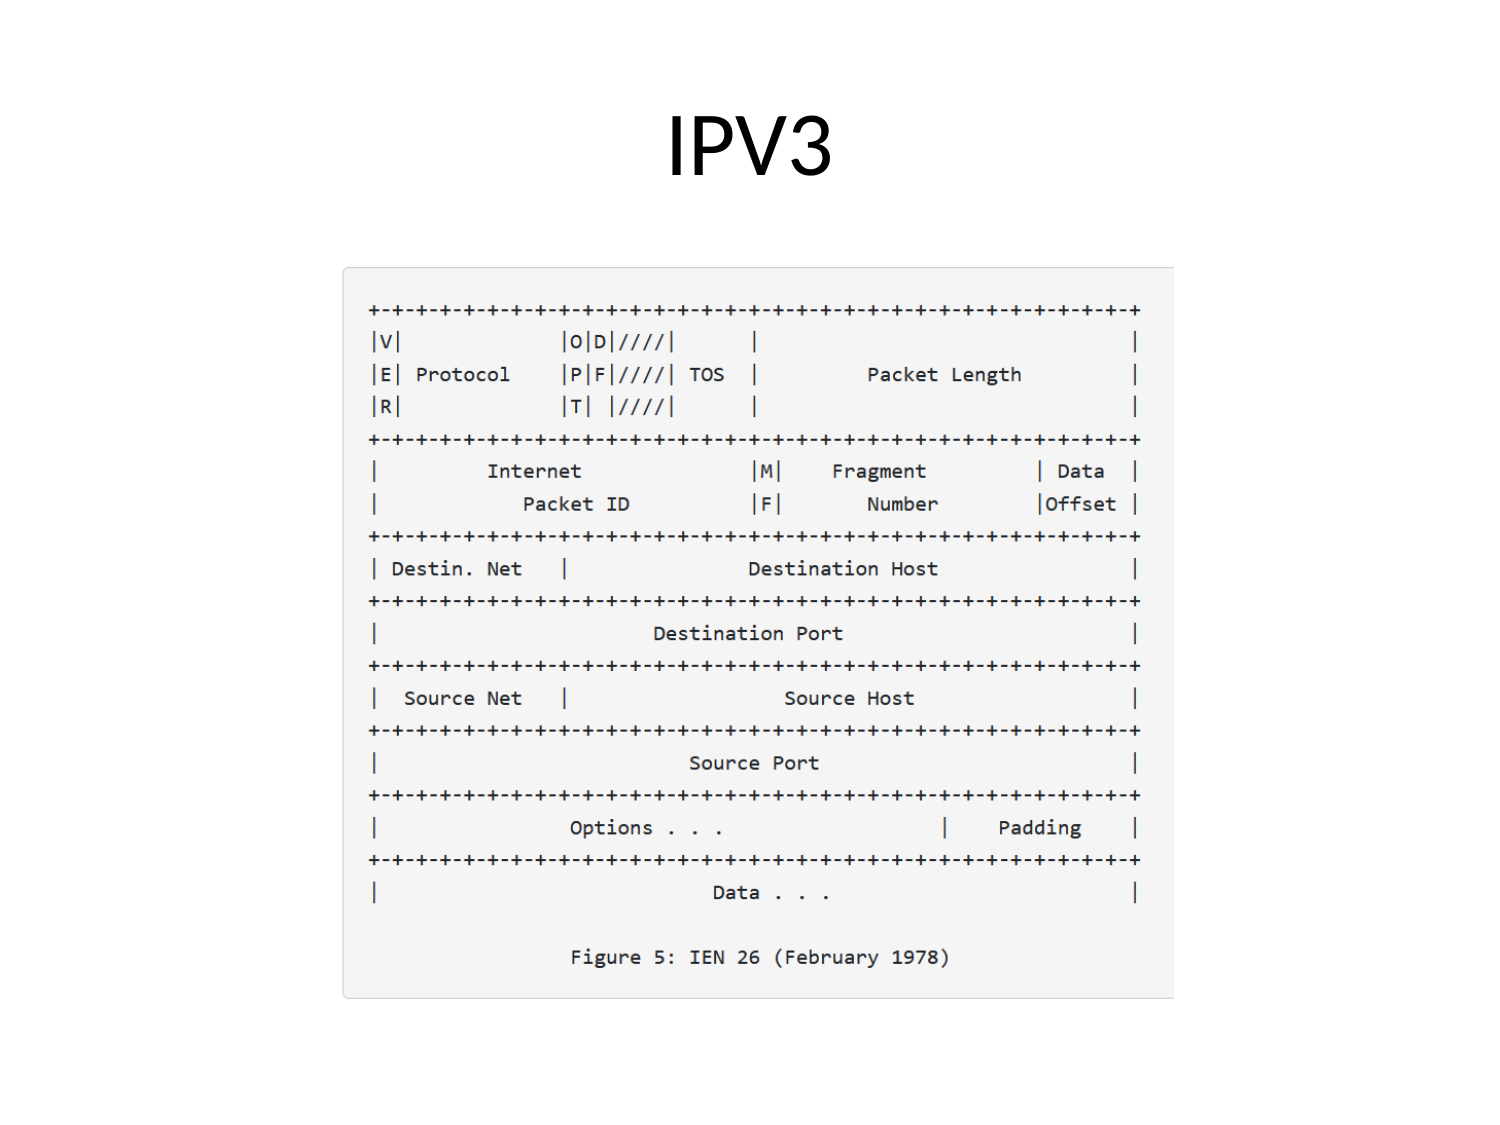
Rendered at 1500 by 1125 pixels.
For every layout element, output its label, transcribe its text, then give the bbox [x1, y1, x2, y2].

title IPV3 [75, 45, 1425, 233]
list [326, 262, 1174, 1006]
